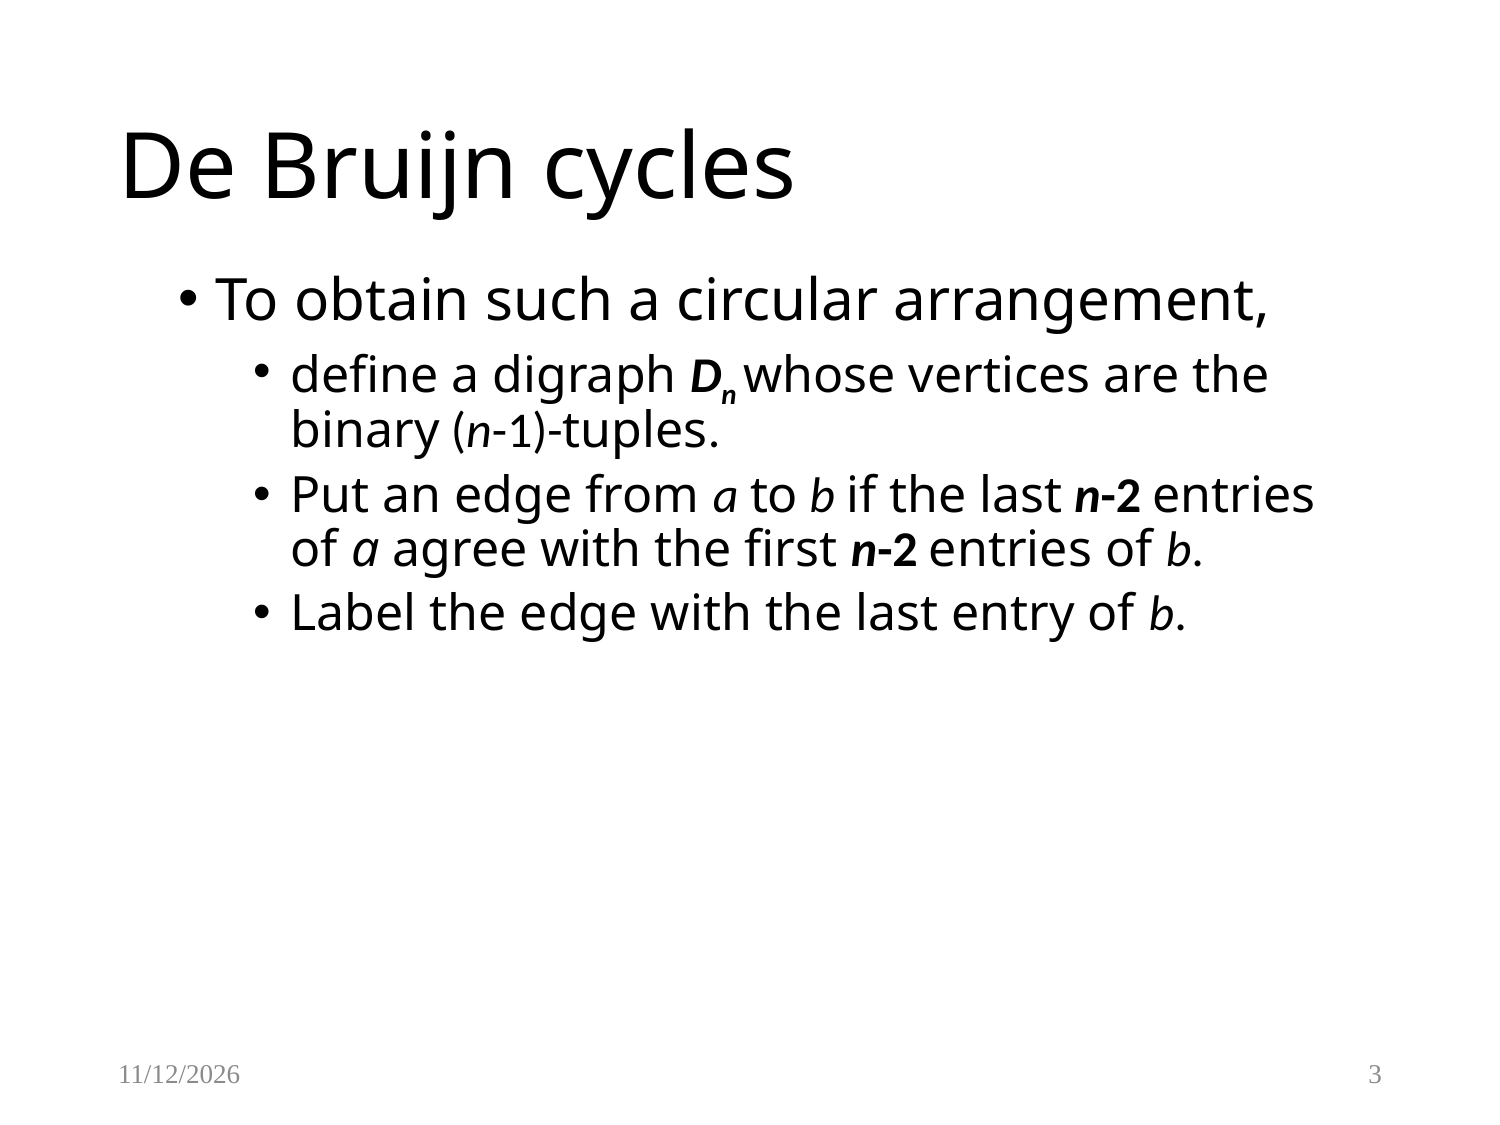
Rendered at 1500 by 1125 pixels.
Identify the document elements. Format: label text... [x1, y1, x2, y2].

slide_number 3 [1059, 1042, 1397, 1103]
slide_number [103, 1042, 441, 1103]
title De Bruijn cycles [103, 59, 1397, 278]
list To obtain such a circular arrangement, define a digraph Dn whose vertices are the binary (n-1)-tuples. Put an edge from a to b if the last n-2 entries of a agree with the first n-2 entries of b. Label the edge with the last entry of b. [163, 262, 1337, 1023]
